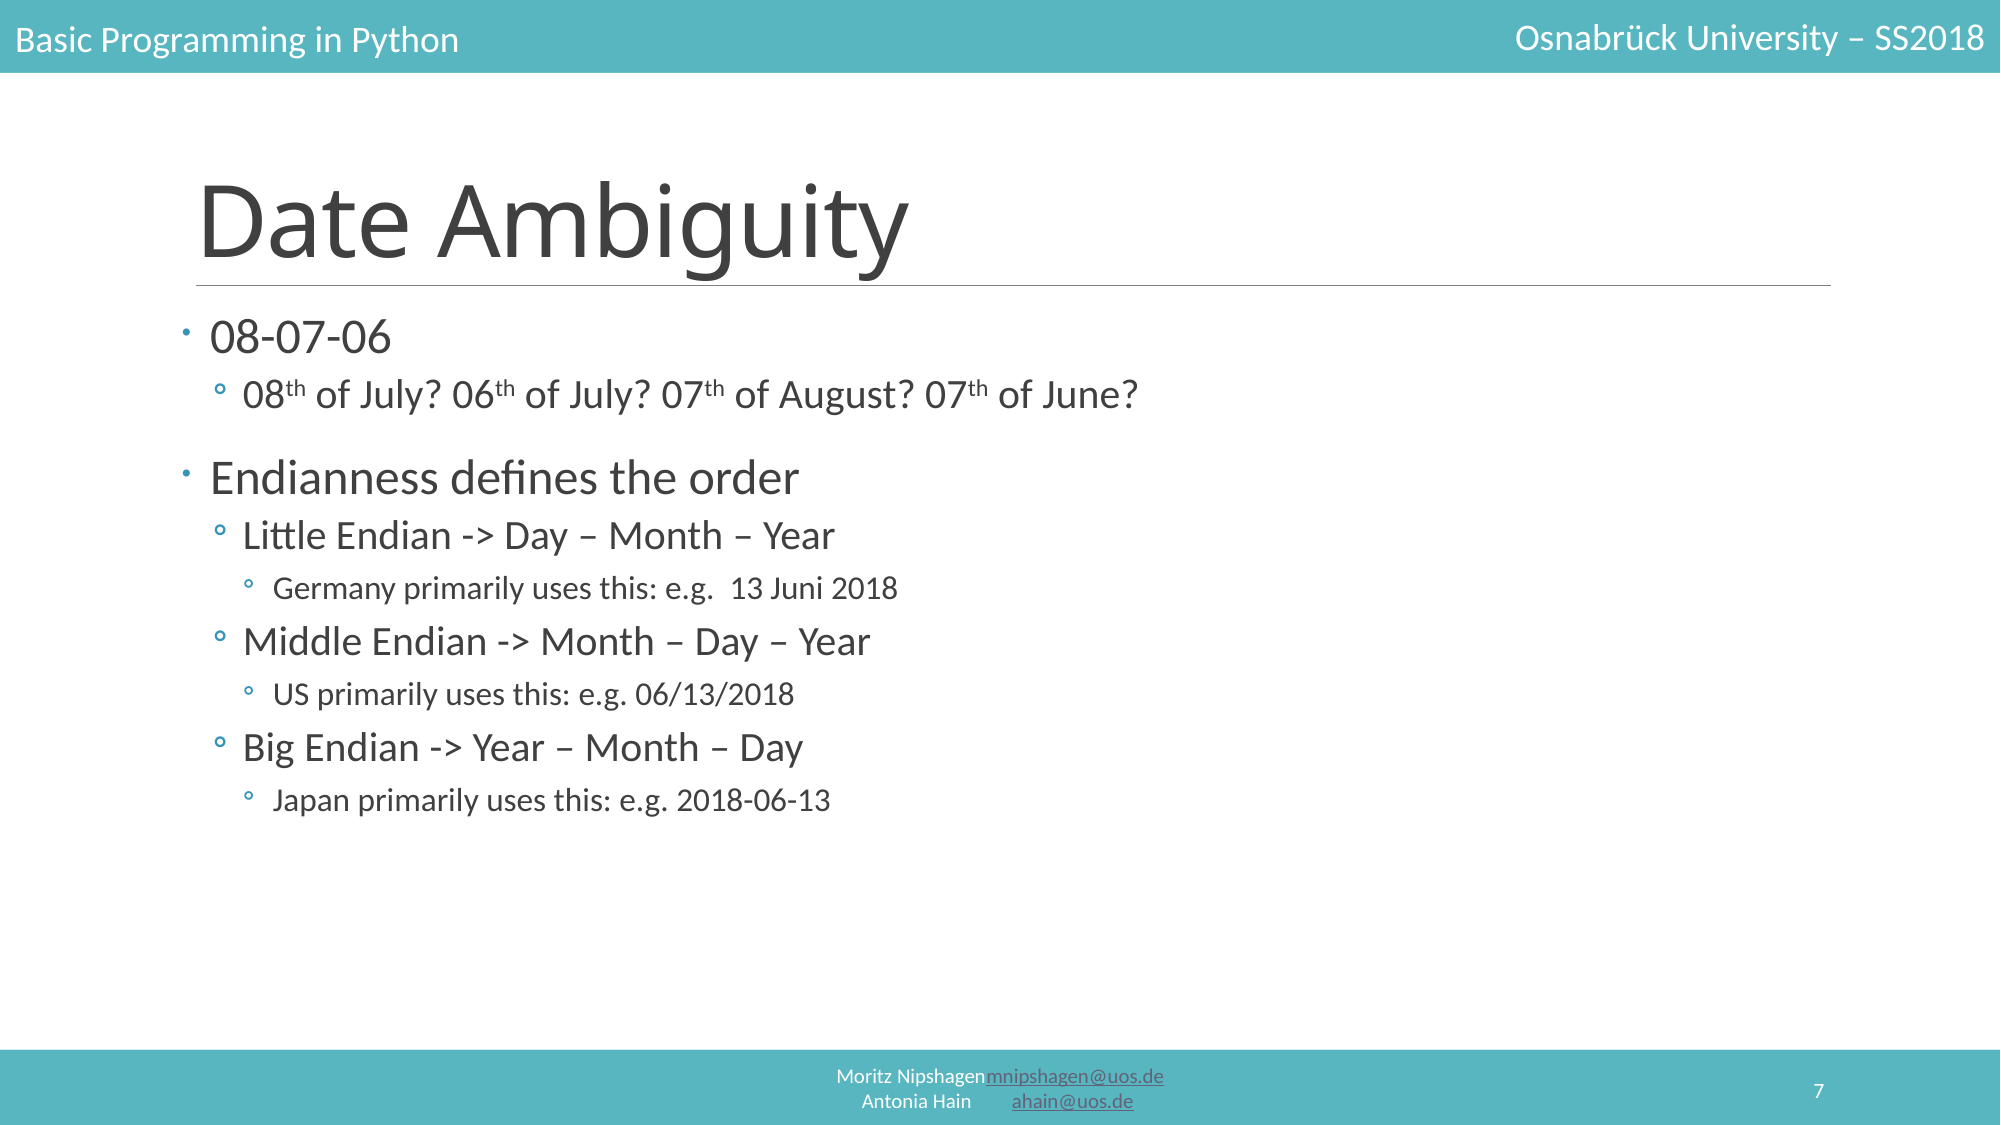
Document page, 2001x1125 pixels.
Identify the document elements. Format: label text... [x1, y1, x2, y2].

slide_number 7 [1624, 1059, 1840, 1120]
title Date Ambiguity [180, 162, 1830, 285]
list 08-07-06 08th of July? 06th of July? 07th of August? 07th of June? Endianness defines the order Little Endian -> Day – Month – Year Germany primarily uses this: e.g. 13 Juni 2018 Middle Endian -> Month – Day – Year US primarily uses this: e.g. 06/13/2018 Big Endian -> Year – Month – Day Japan primarily uses this: e.g. 2018-06-13 [180, 302, 1830, 963]
